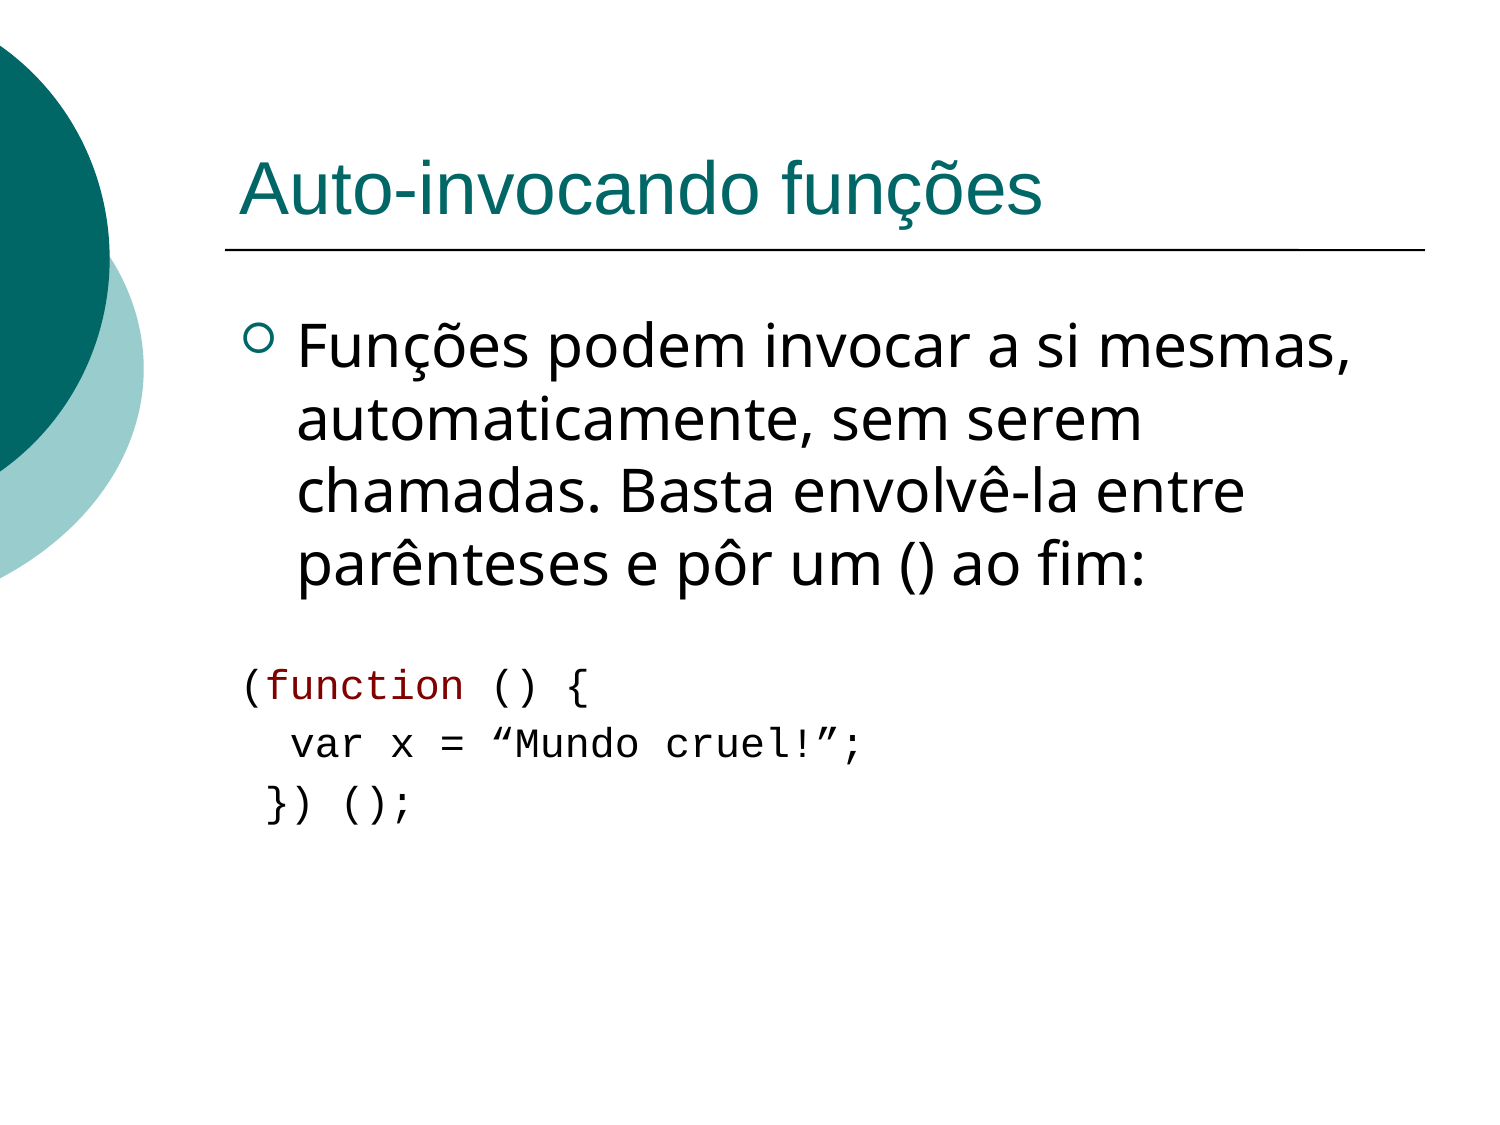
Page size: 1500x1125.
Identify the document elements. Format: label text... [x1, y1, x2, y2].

list Funções podem invocar a si mesmas, automaticamente, sem serem chamadas. Basta envolvê-la entre parênteses e pôr um () ao fim: (function () { var x = “Mundo cruel!”; }) (); [224, 299, 1425, 975]
title Auto-invocando funções [224, 49, 1425, 237]
